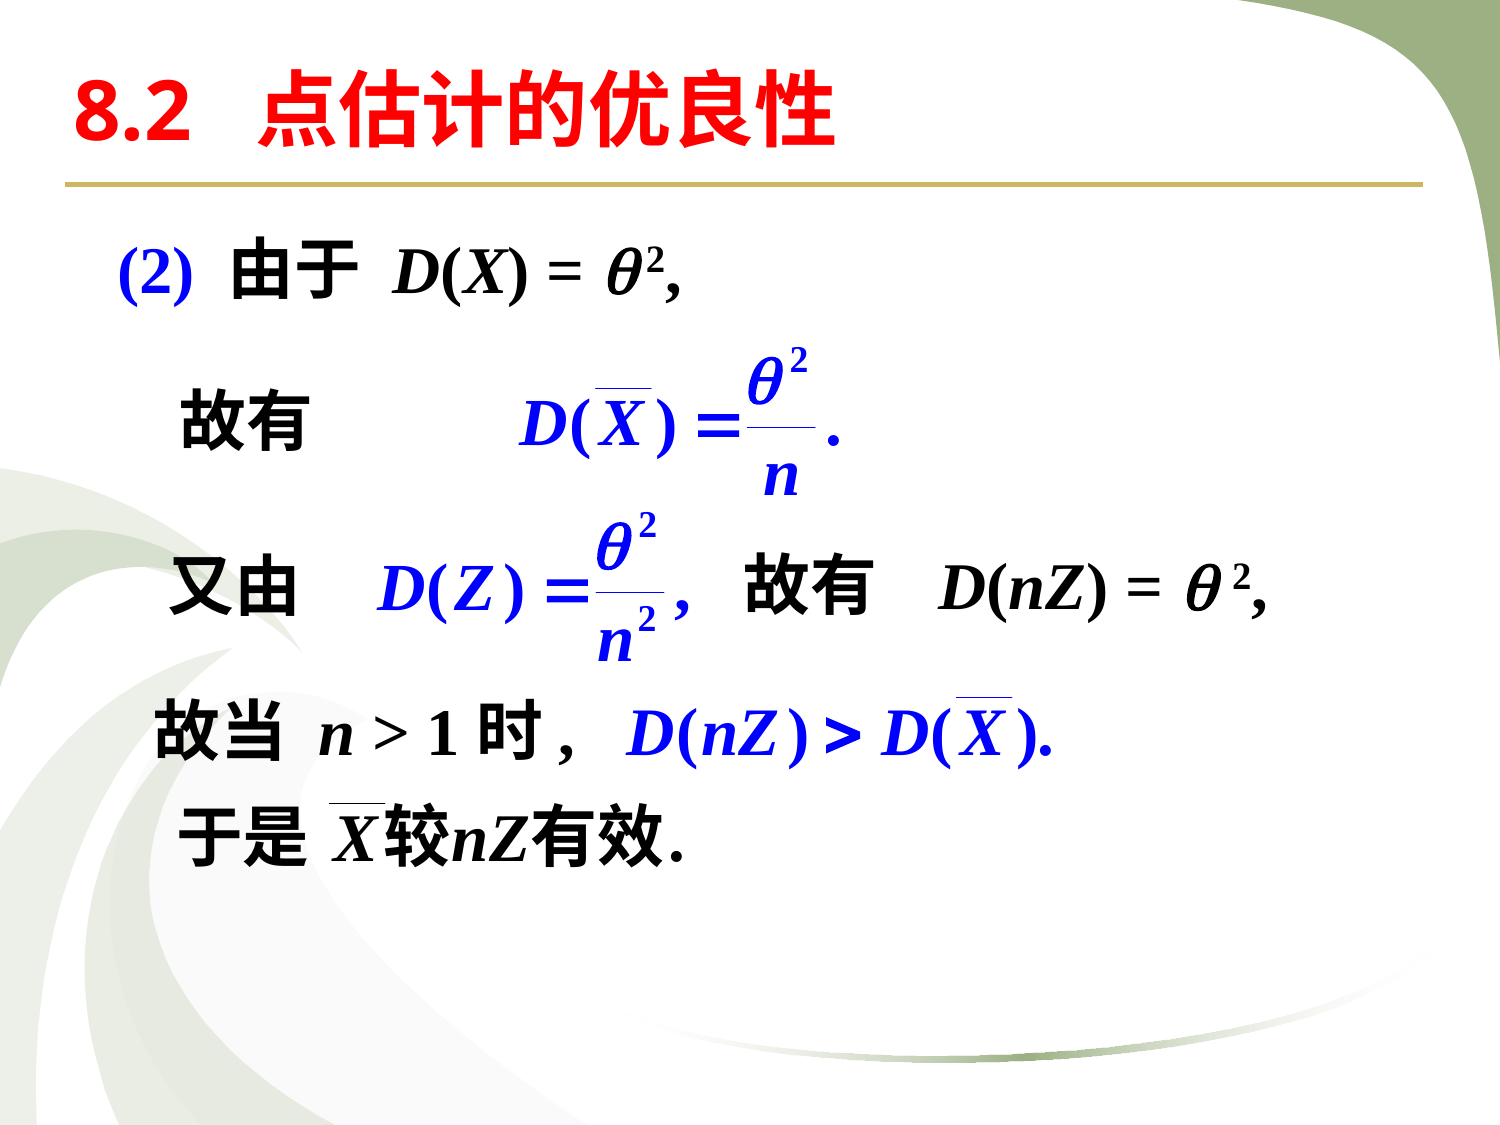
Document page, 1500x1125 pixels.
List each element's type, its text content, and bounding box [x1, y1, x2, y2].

text_box (2) 由于 D(X) =  2, [102, 218, 714, 314]
text_box 8.2 点估计的优良性 [58, 49, 872, 164]
text_box 故有 [164, 371, 344, 467]
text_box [324, 797, 686, 873]
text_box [370, 503, 692, 667]
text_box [620, 691, 1055, 773]
text_box 于是 [161, 787, 340, 882]
text_box 故当 n > 1时, [138, 680, 624, 776]
text_box 故有 D(nZ) =  2, [728, 535, 1300, 631]
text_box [513, 337, 842, 501]
text_box 又由 [152, 536, 332, 632]
